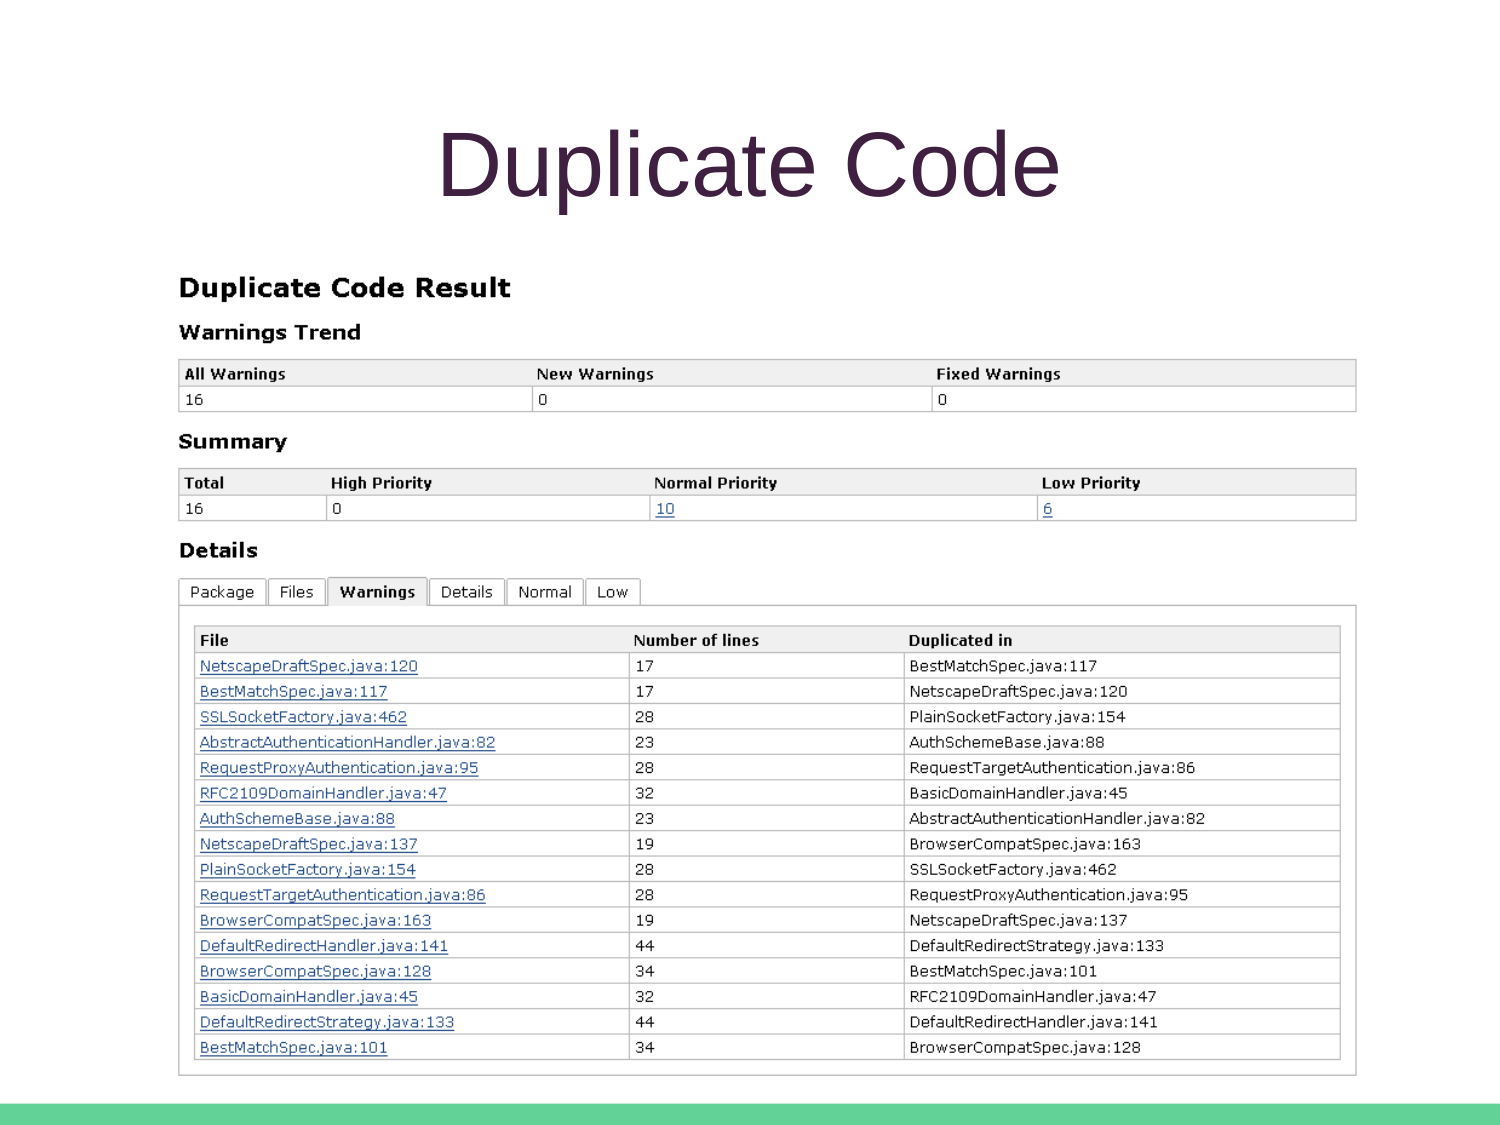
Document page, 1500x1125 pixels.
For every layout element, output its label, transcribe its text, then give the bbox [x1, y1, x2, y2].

picture [165, 266, 1365, 1083]
title Duplicate Code [51, 97, 1449, 223]
